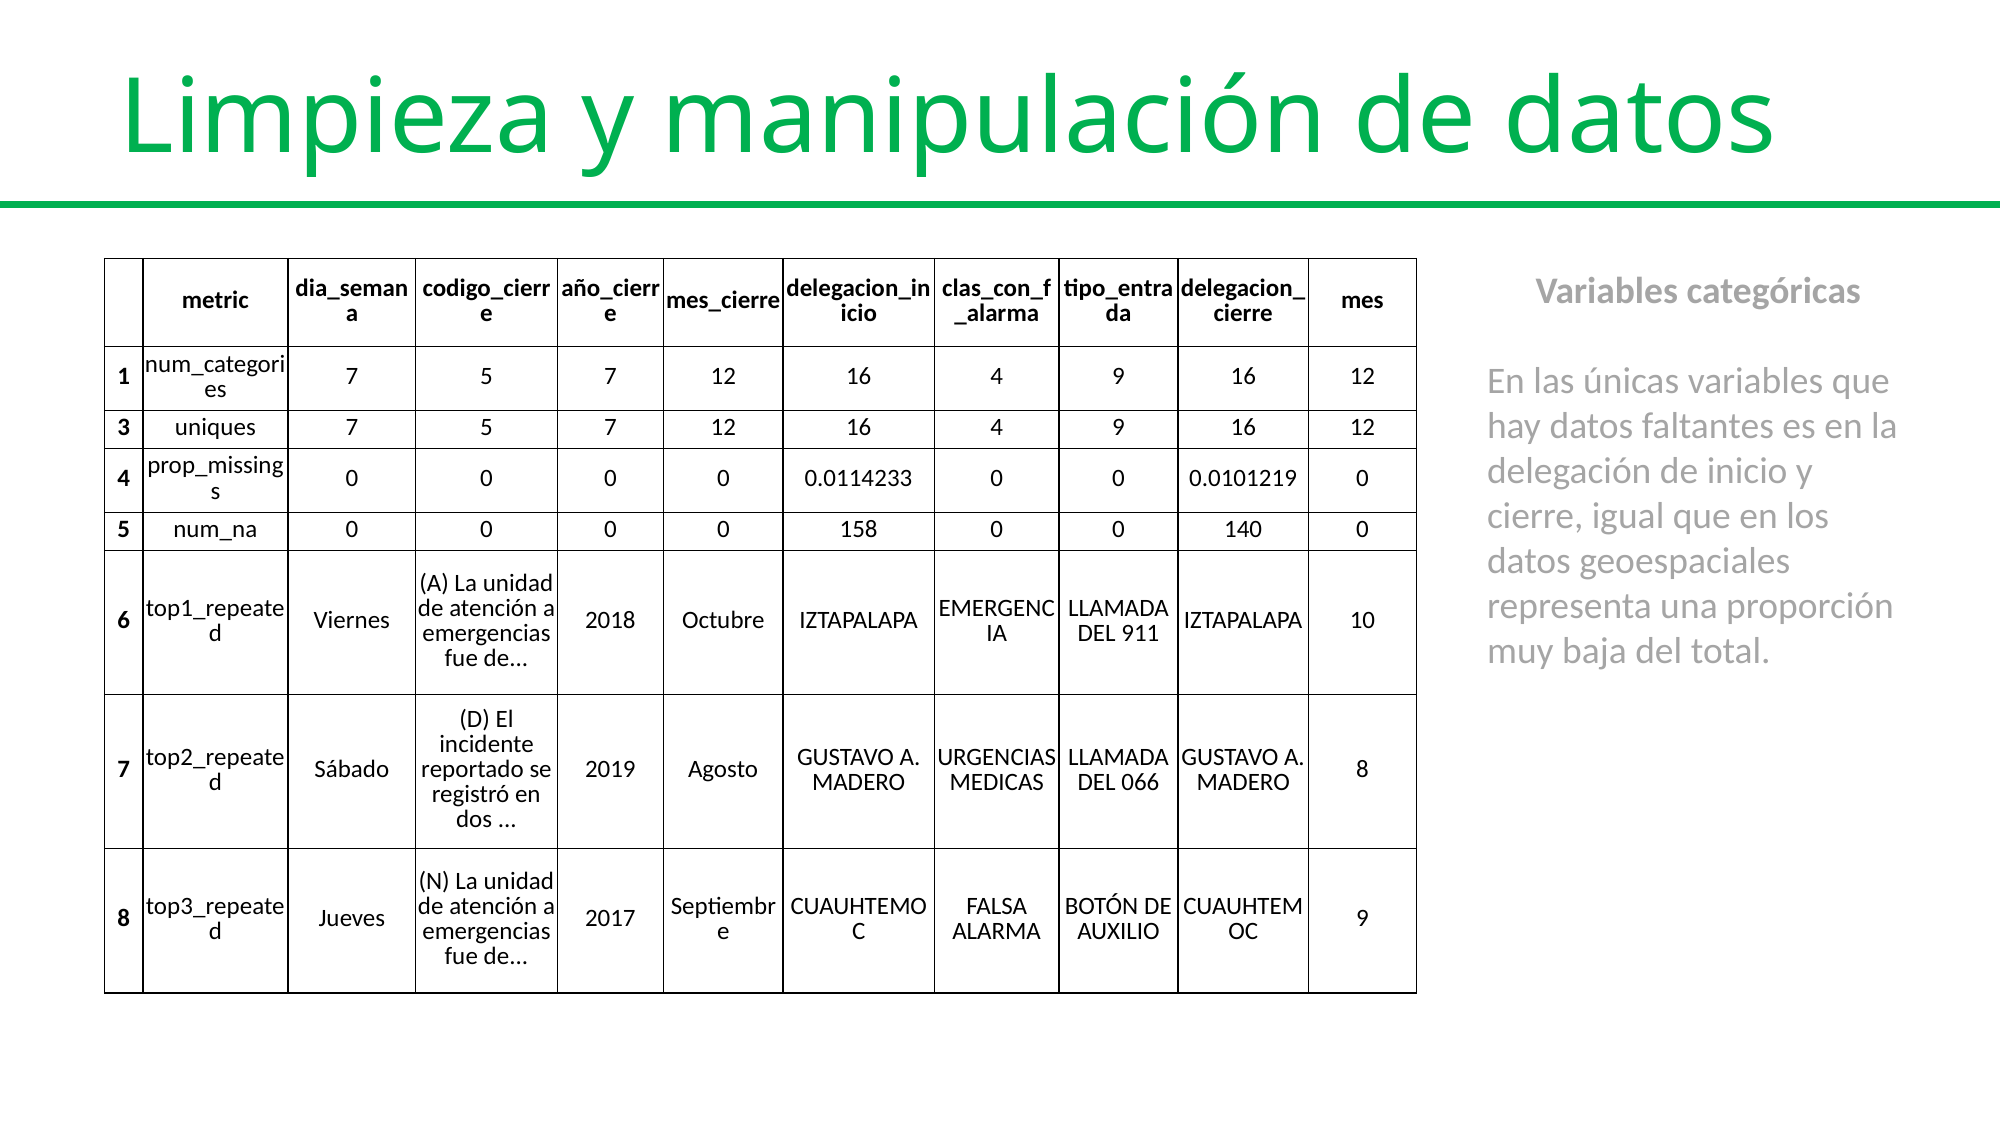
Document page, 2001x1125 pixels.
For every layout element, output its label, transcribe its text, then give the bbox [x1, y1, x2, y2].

table_cell Octubre [664, 551, 782, 694]
table_cell num_categories [144, 347, 287, 410]
table_cell 0 [1309, 513, 1416, 550]
table_cell 0.0114233 [784, 449, 934, 512]
table_cell 0 [558, 449, 663, 512]
table_header mes_cierre [664, 259, 782, 346]
table_cell top3_repeated [144, 849, 287, 992]
table_cell GUSTAVO A. MADERO [1179, 695, 1308, 848]
table_cell 0 [1309, 449, 1416, 512]
table_cell top1_repeated [144, 551, 287, 694]
table_cell IZTAPALAPA [784, 551, 934, 694]
table_cell 7 [289, 347, 415, 410]
table_cell 12 [1309, 347, 1416, 410]
table_header dia_semana [289, 259, 415, 346]
table_cell 7 [105, 695, 142, 848]
text_box Limpieza y manipulación de datos [104, 40, 2000, 181]
table_cell 0 [1060, 513, 1177, 550]
table_cell 140 [1179, 513, 1308, 550]
table_cell 0 [416, 449, 557, 512]
table_cell Sábado [289, 695, 415, 848]
table_header metric [144, 259, 287, 346]
table_header delegacion_inicio [784, 259, 934, 346]
table_cell 16 [784, 411, 934, 448]
table_header clas_con_f_alarma [935, 259, 1058, 346]
table_cell 3 [105, 411, 142, 448]
table_cell 1 [105, 347, 142, 410]
table_header codigo_cierre [416, 259, 557, 346]
table_cell (D) El incidente reportado se registró en dos ... [416, 695, 557, 848]
table_cell GUSTAVO A. MADERO [784, 695, 934, 848]
table_cell 12 [1309, 411, 1416, 448]
table_cell 9 [1060, 347, 1177, 410]
table_cell 0 [416, 513, 557, 550]
table_cell 8 [1309, 695, 1416, 848]
table_cell Jueves [289, 849, 415, 992]
table_cell 4 [935, 347, 1058, 410]
table_cell URGENCIAS MEDICAS [935, 695, 1058, 848]
table_cell 10 [1309, 551, 1416, 694]
table_header mes [1309, 259, 1416, 346]
table_cell 2019 [558, 695, 663, 848]
table_header delegacion_cierre [1179, 259, 1308, 346]
table_cell 16 [1179, 411, 1308, 448]
table_cell 8 [105, 849, 142, 992]
table_cell BOTÓN DE AUXILIO [1060, 849, 1177, 992]
table_cell top2_repeated [144, 695, 287, 848]
table_cell FALSA ALARMA [935, 849, 1058, 992]
table_cell 158 [784, 513, 934, 550]
table_cell 9 [1060, 411, 1177, 448]
table_cell 9 [1309, 849, 1416, 992]
table_cell 7 [558, 411, 663, 448]
table_cell uniques [144, 411, 287, 448]
table_cell Viernes [289, 551, 415, 694]
table_cell 0 [664, 449, 782, 512]
table_cell CUAUHTEMOC [1179, 849, 1308, 992]
table_cell LLAMADA DEL 066 [1060, 695, 1177, 848]
table_cell Agosto [664, 695, 782, 848]
table_cell 6 [105, 551, 142, 694]
table_cell IZTAPALAPA [1179, 551, 1308, 694]
table_cell (N) La unidad de atención a emergencias fue de... [416, 849, 557, 992]
table_cell 12 [664, 411, 782, 448]
table_cell 4 [105, 449, 142, 512]
table_cell 0 [289, 449, 415, 512]
table_cell 5 [105, 513, 142, 550]
table_cell 12 [664, 347, 782, 410]
table_cell 0 [289, 513, 415, 550]
table_cell LLAMADA DEL 911 [1060, 551, 1177, 694]
table_cell 0 [935, 513, 1058, 550]
table_cell Septiembre [664, 849, 782, 992]
table_cell 2018 [558, 551, 663, 694]
table_header [105, 259, 142, 346]
table_cell 7 [289, 411, 415, 448]
table_cell 7 [558, 347, 663, 410]
table_cell 16 [784, 347, 934, 410]
table_cell 0 [1060, 449, 1177, 512]
table_cell 2017 [558, 849, 663, 992]
table_cell 0.0101219 [1179, 449, 1308, 512]
text_box Variables categóricas En las únicas variables que hay datos faltantes es en la delegación de inicio y cierre, igual que en los datos geoespaciales representa una proporción muy baja del total. [1472, 258, 1925, 679]
table_cell (A) La unidad de atención a emergencias fue de... [416, 551, 557, 694]
table_cell 5 [416, 347, 557, 410]
table_cell 16 [1179, 347, 1308, 410]
table_cell 5 [416, 411, 557, 448]
table_cell 0 [664, 513, 782, 550]
table_cell num_na [144, 513, 287, 550]
table_cell 4 [935, 411, 1058, 448]
table_cell EMERGENCIA [935, 551, 1058, 694]
table_cell 0 [935, 449, 1058, 512]
table_header año_cierre [558, 259, 663, 346]
table_header tipo_entrada [1060, 259, 1177, 346]
table_cell prop_missings [144, 449, 287, 512]
table_cell CUAUHTEMOC [784, 849, 934, 992]
table_cell 0 [558, 513, 663, 550]
